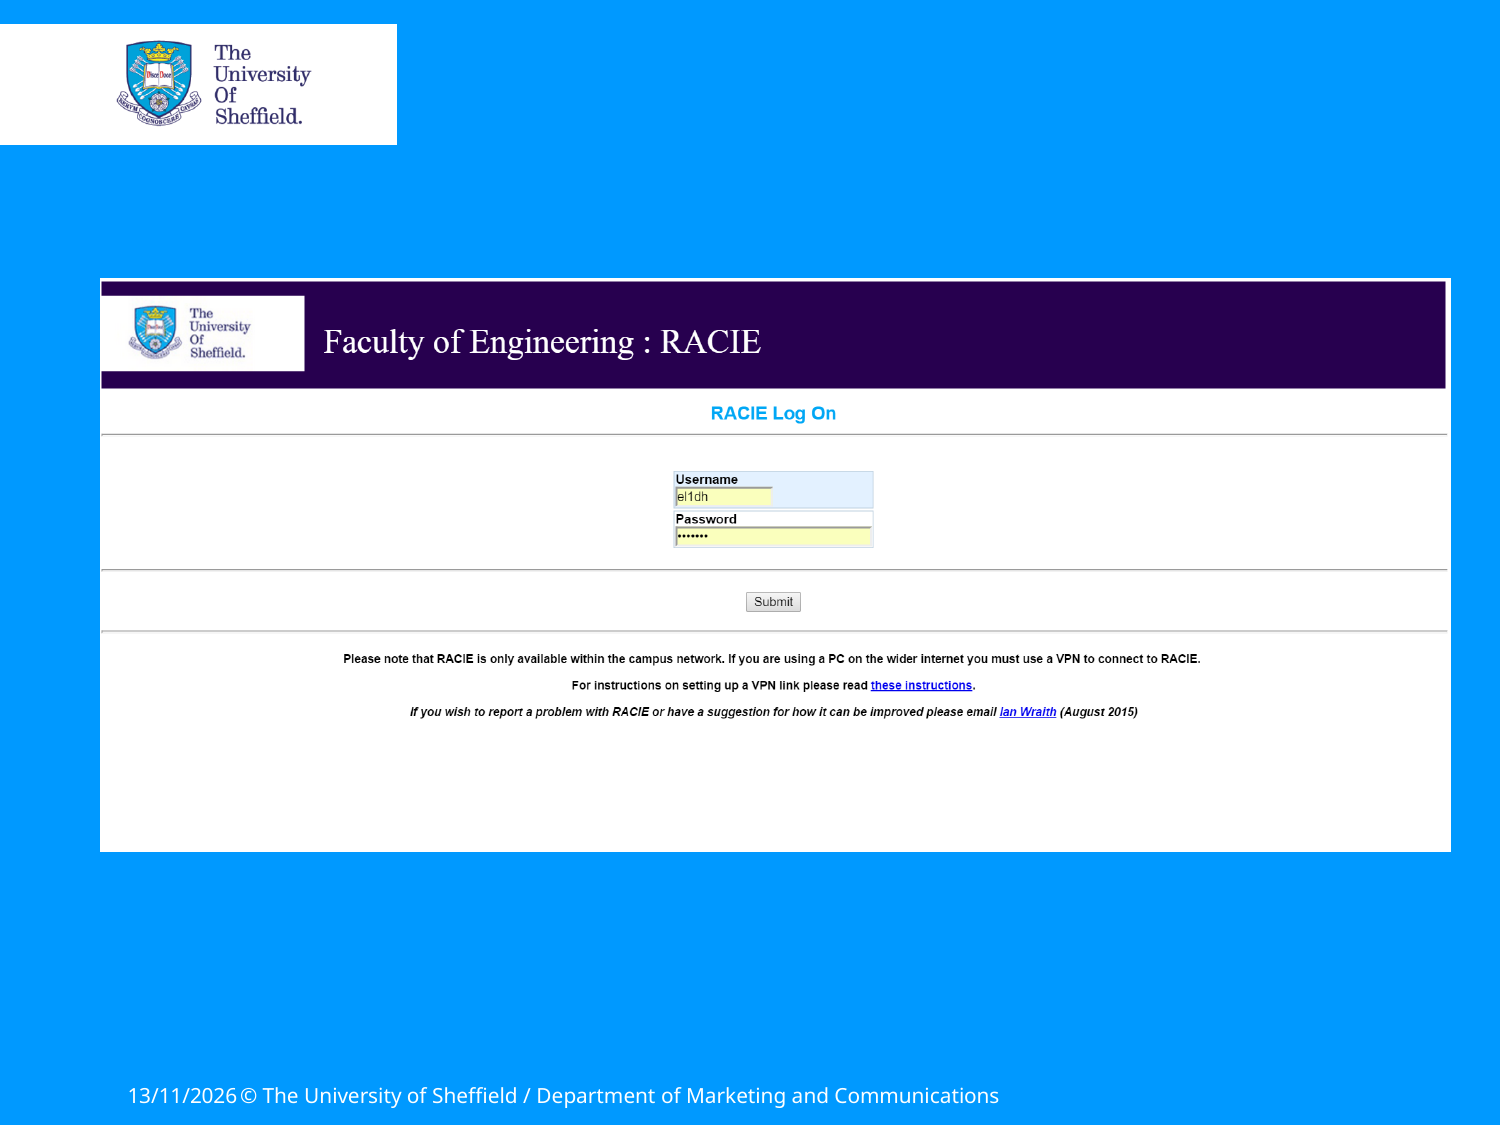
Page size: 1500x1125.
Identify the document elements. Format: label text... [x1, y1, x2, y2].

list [100, 278, 1451, 852]
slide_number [112, 1074, 224, 1125]
footer © The University of Sheffield / Department of Marketing and Communications [224, 1074, 1076, 1125]
picture [0, 24, 397, 145]
